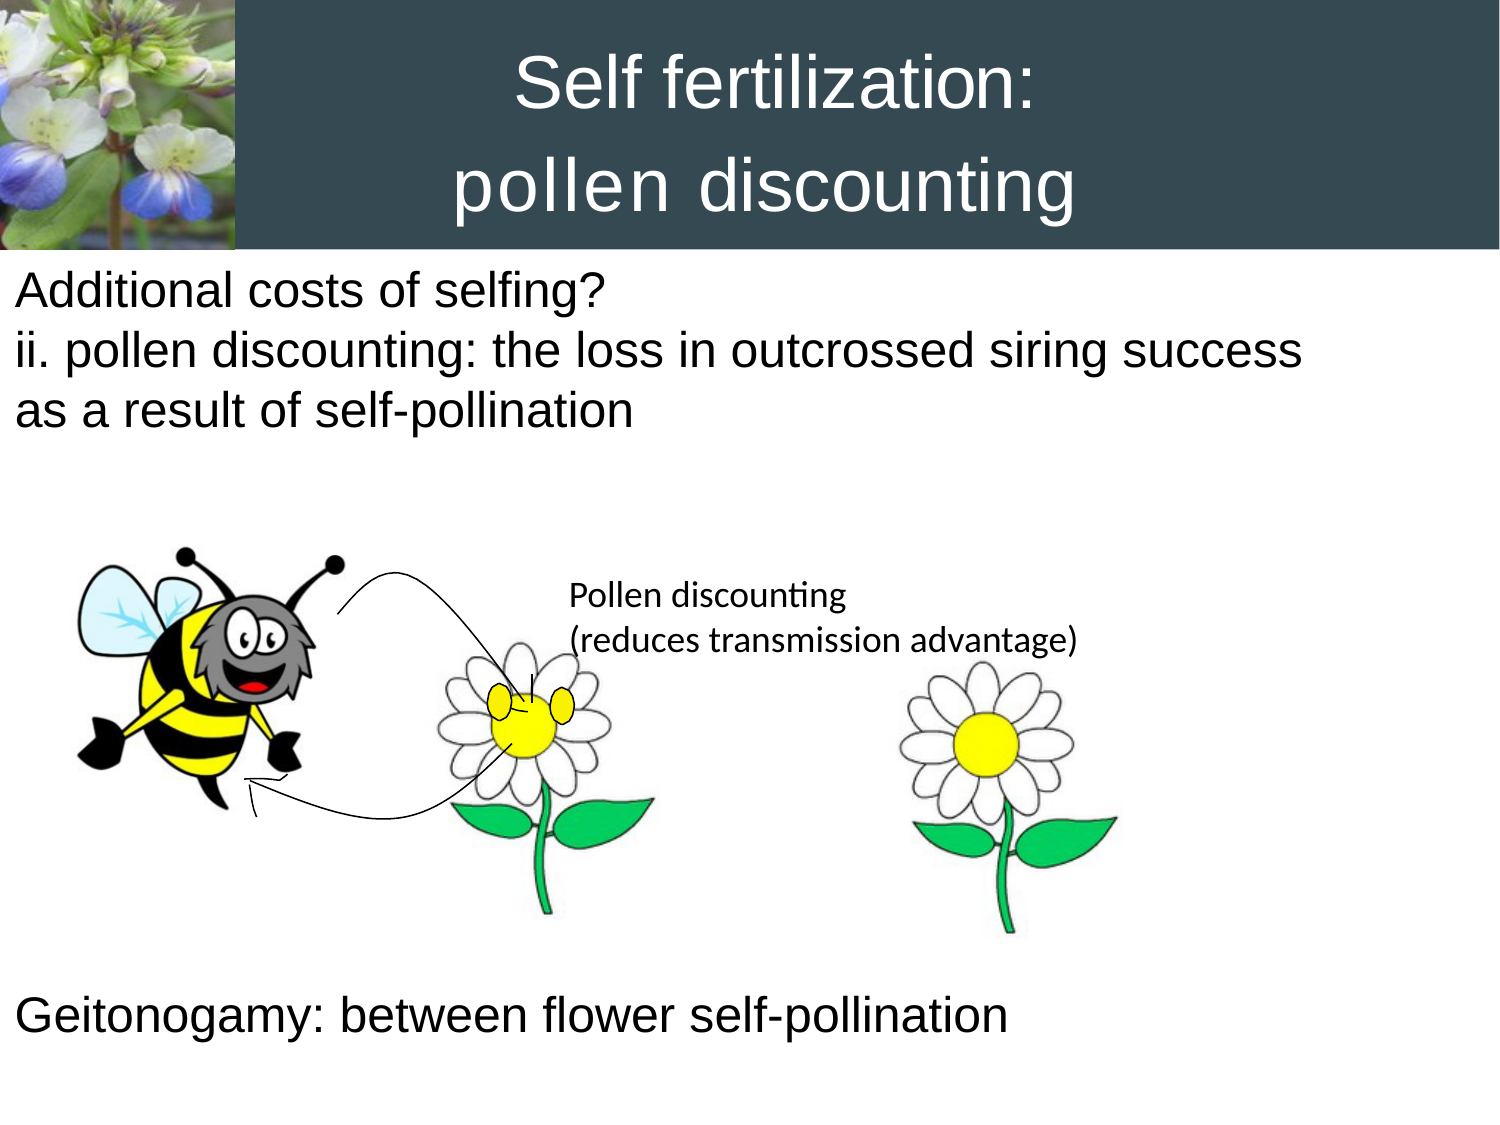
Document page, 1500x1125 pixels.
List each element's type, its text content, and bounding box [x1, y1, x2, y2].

text_box [0, 0, 235, 250]
text_box [337, 572, 525, 702]
text_box Additional costs of selfing? ii. pollen discounting: the loss in outcrossed siring success as a result of self-pollination [12, 257, 1364, 438]
text_box [487, 683, 512, 721]
text_box [887, 655, 1138, 950]
text_box [550, 687, 575, 725]
text_box [425, 636, 675, 931]
text_box Geitonogamy: between flower self-pollination [12, 982, 1138, 1043]
text_box [511, 706, 528, 712]
text_box Pollen discounting (reduces transmission advantage) [554, 562, 1095, 668]
text_box [62, 530, 362, 823]
text_box [244, 774, 288, 781]
text_box Self fertilization: [511, 34, 1045, 125]
text_box [249, 743, 513, 819]
text_box pollen discounting [449, 137, 1176, 227]
